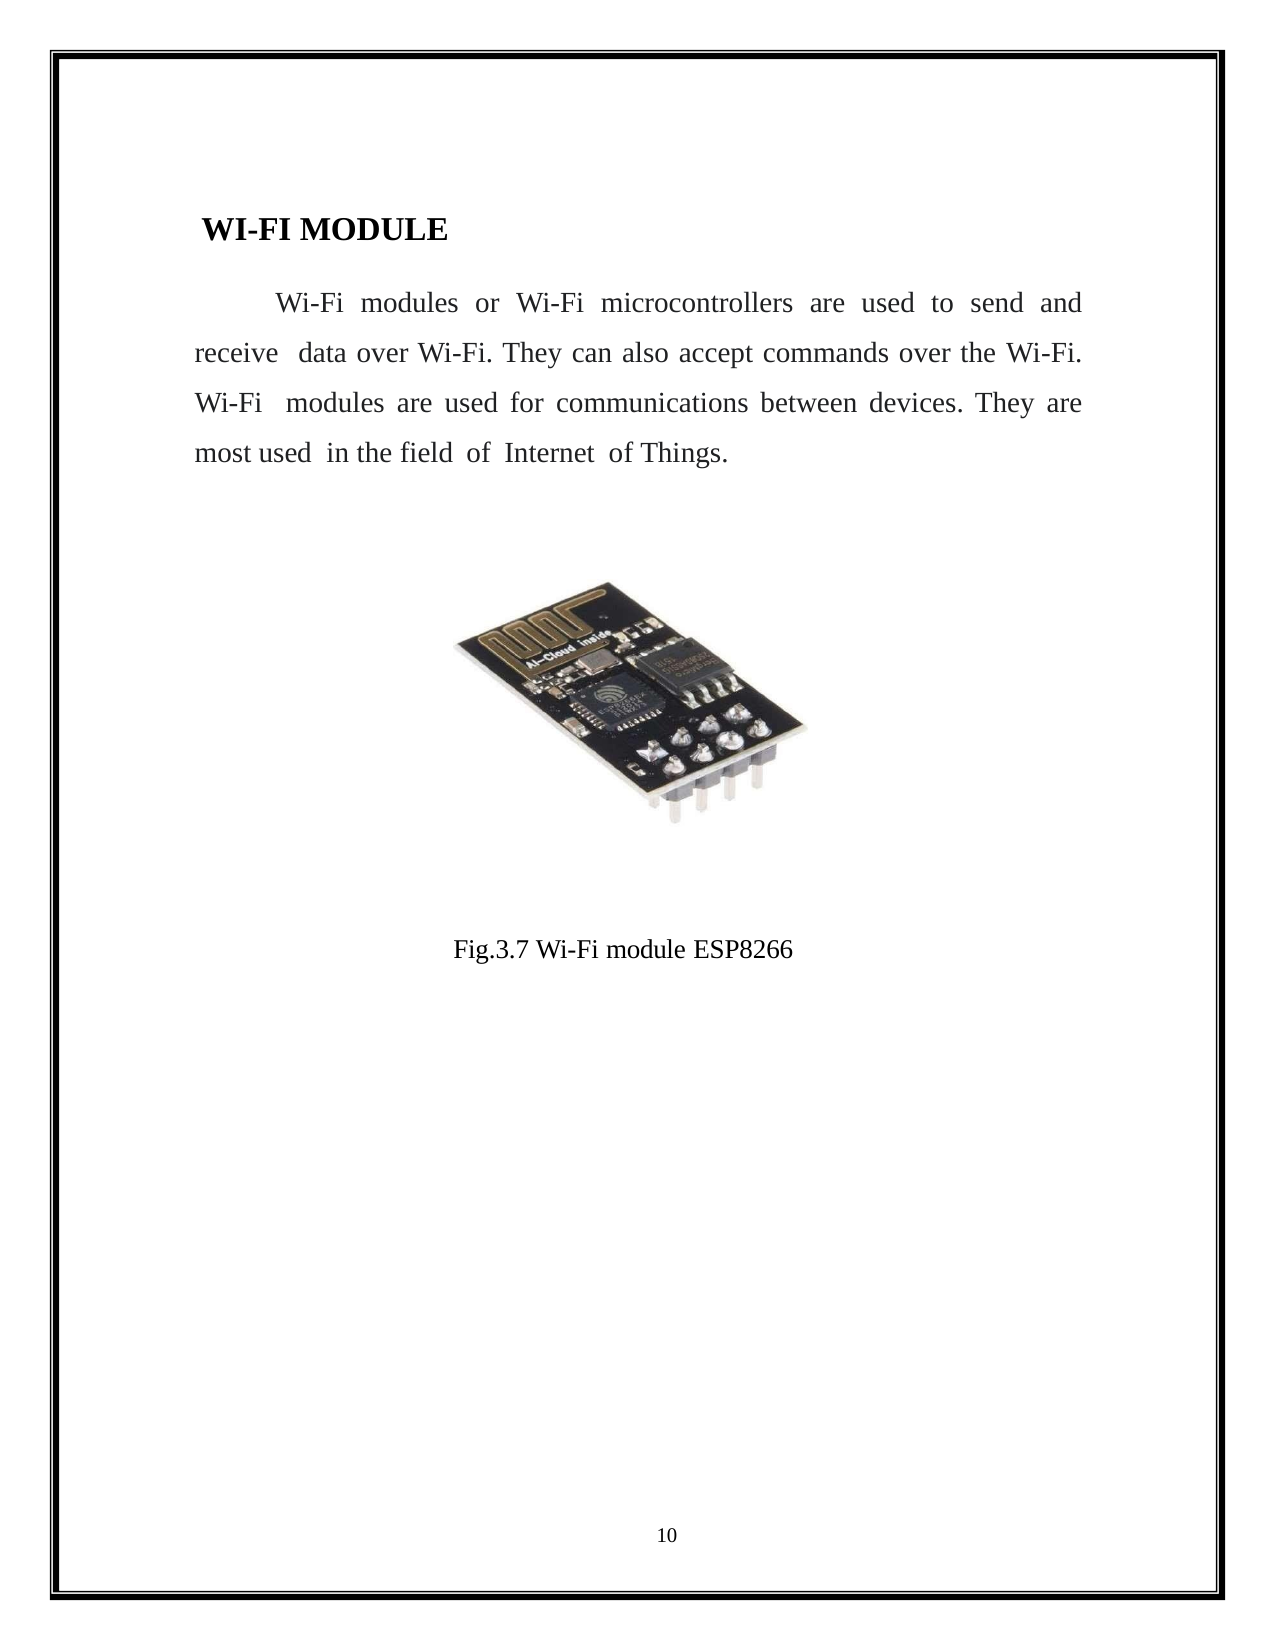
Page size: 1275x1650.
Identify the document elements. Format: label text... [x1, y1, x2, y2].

text_box Fig.3.7 Wi-Fi module ESP8266 [451, 928, 800, 964]
picture [453, 579, 809, 827]
text_box [49, 49, 1226, 1601]
text_box WI-FI MODULE Wi-Fi modules or Wi-Fi microcontrollers are used to send and receive data over Wi-Fi. They can also accept commands over the Wi-Fi. Wi-Fi modules are used for communications between devices. They are most used in the field of Internet of Things. [192, 204, 1084, 468]
slide_number 10 [650, 1521, 684, 1650]
